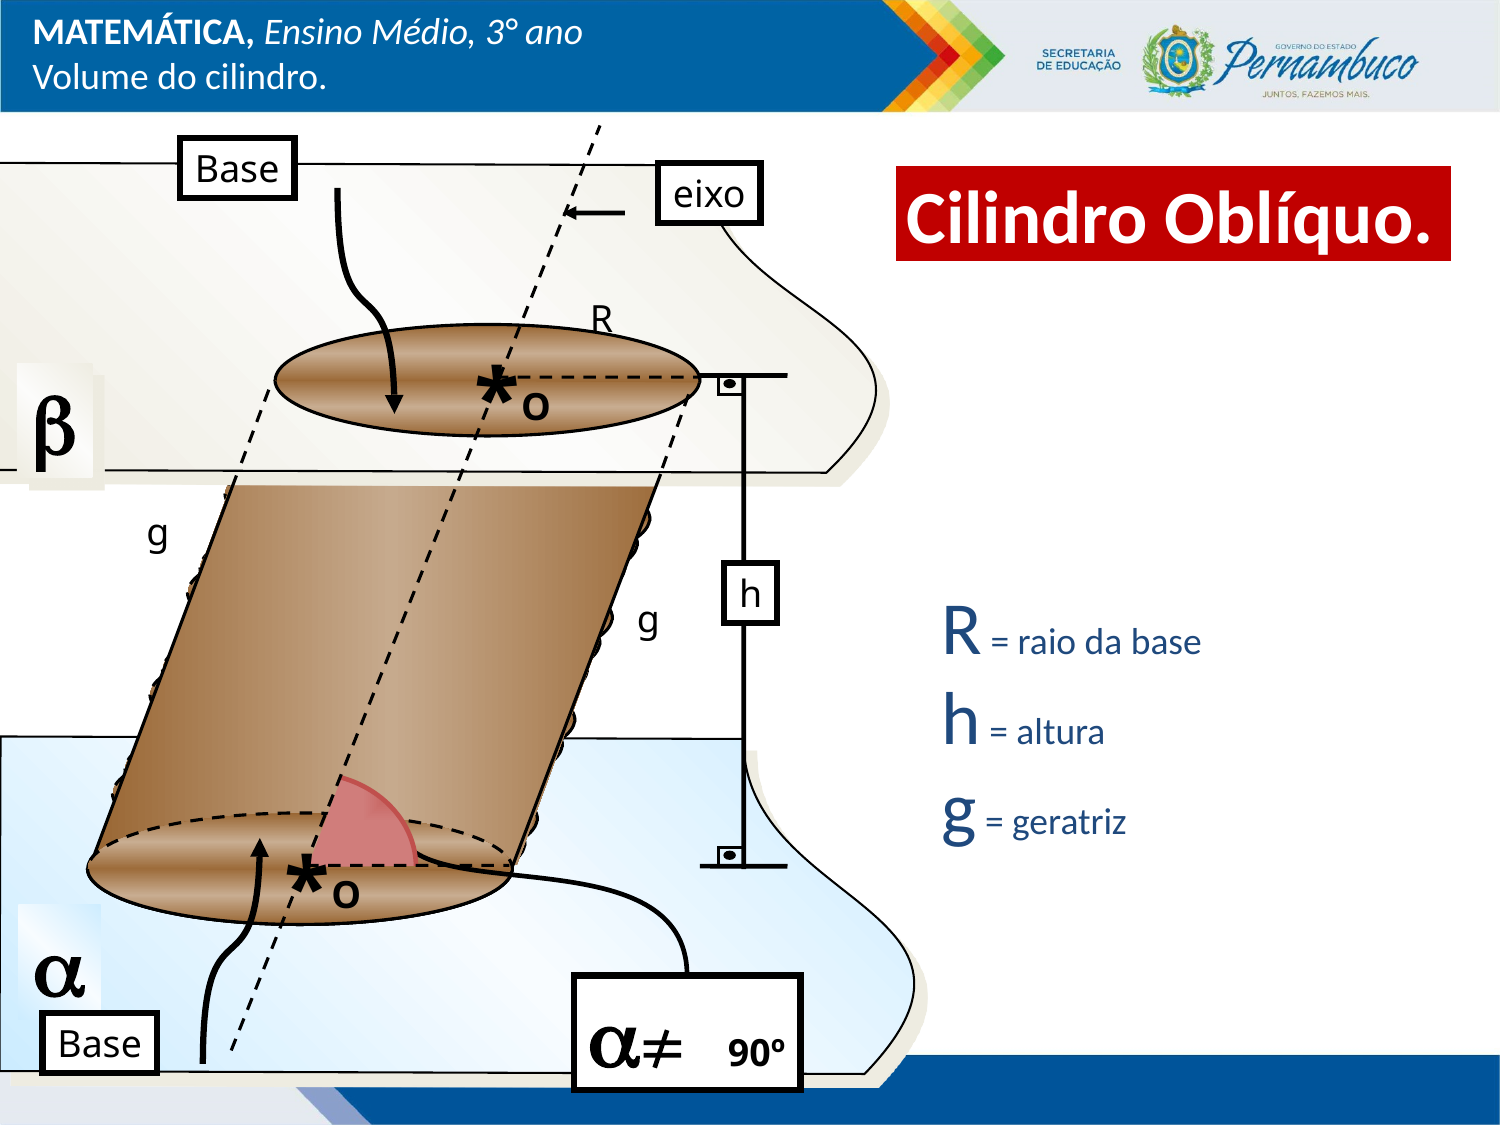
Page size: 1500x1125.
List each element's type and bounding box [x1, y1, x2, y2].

text_box [562, 162, 795, 265]
text_box [275, 287, 700, 960]
picture [0, 0, 1500, 1125]
text_box [791, 737, 927, 1073]
text_box [399, 150, 851, 486]
text_box [399, 822, 826, 1098]
text_box [699, 375, 788, 870]
text_box [0, 137, 395, 1115]
